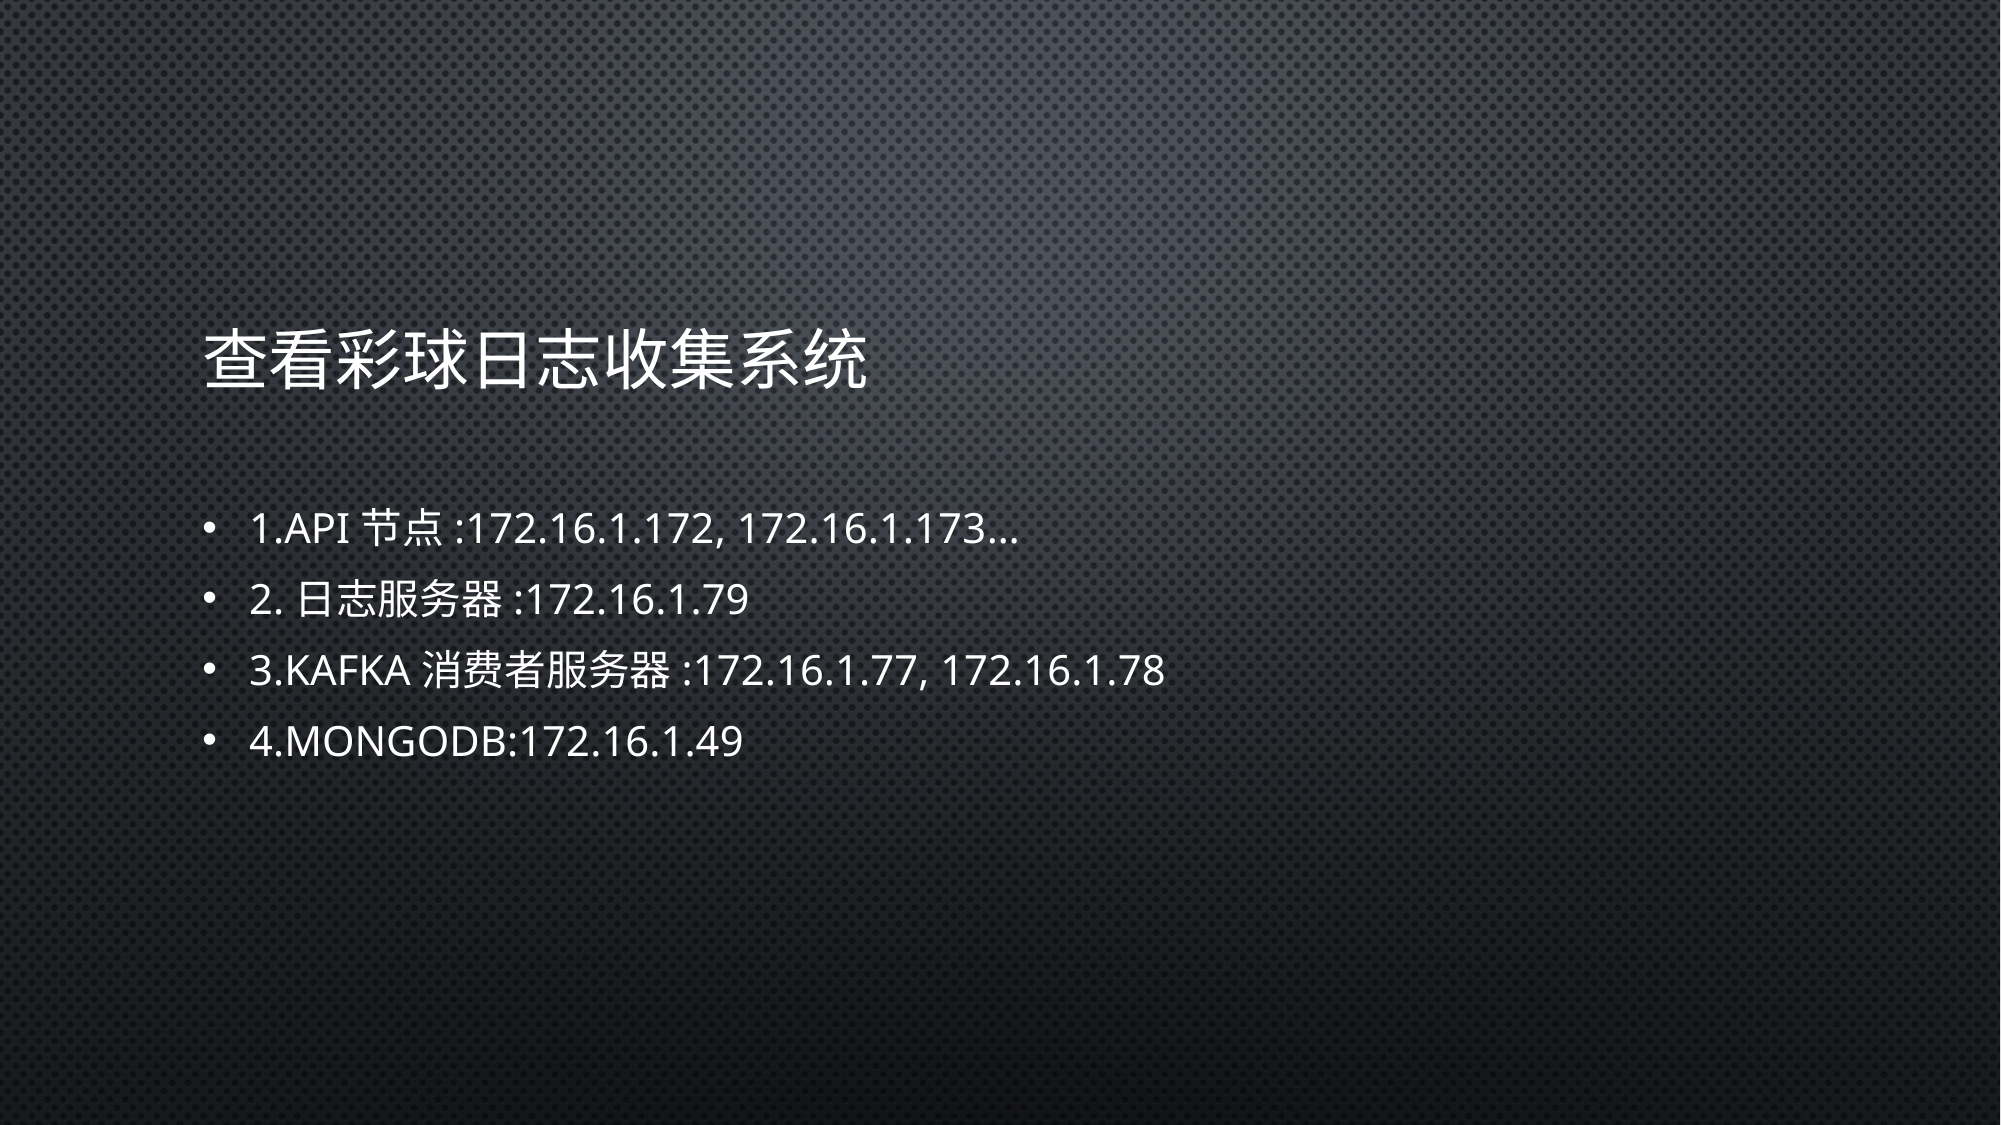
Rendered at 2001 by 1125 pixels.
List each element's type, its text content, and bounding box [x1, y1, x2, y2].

title 查看彩球日志收集系统 [187, 274, 1813, 441]
list 1.api节点:172.16.1.172, 172.16.1.173… 2.日志服务器:172.16.1.79 3.kafka消费者服务器:172.16.1.77, 172.16.1.78 4.mongodb:172.16.1.49 [187, 486, 1813, 780]
